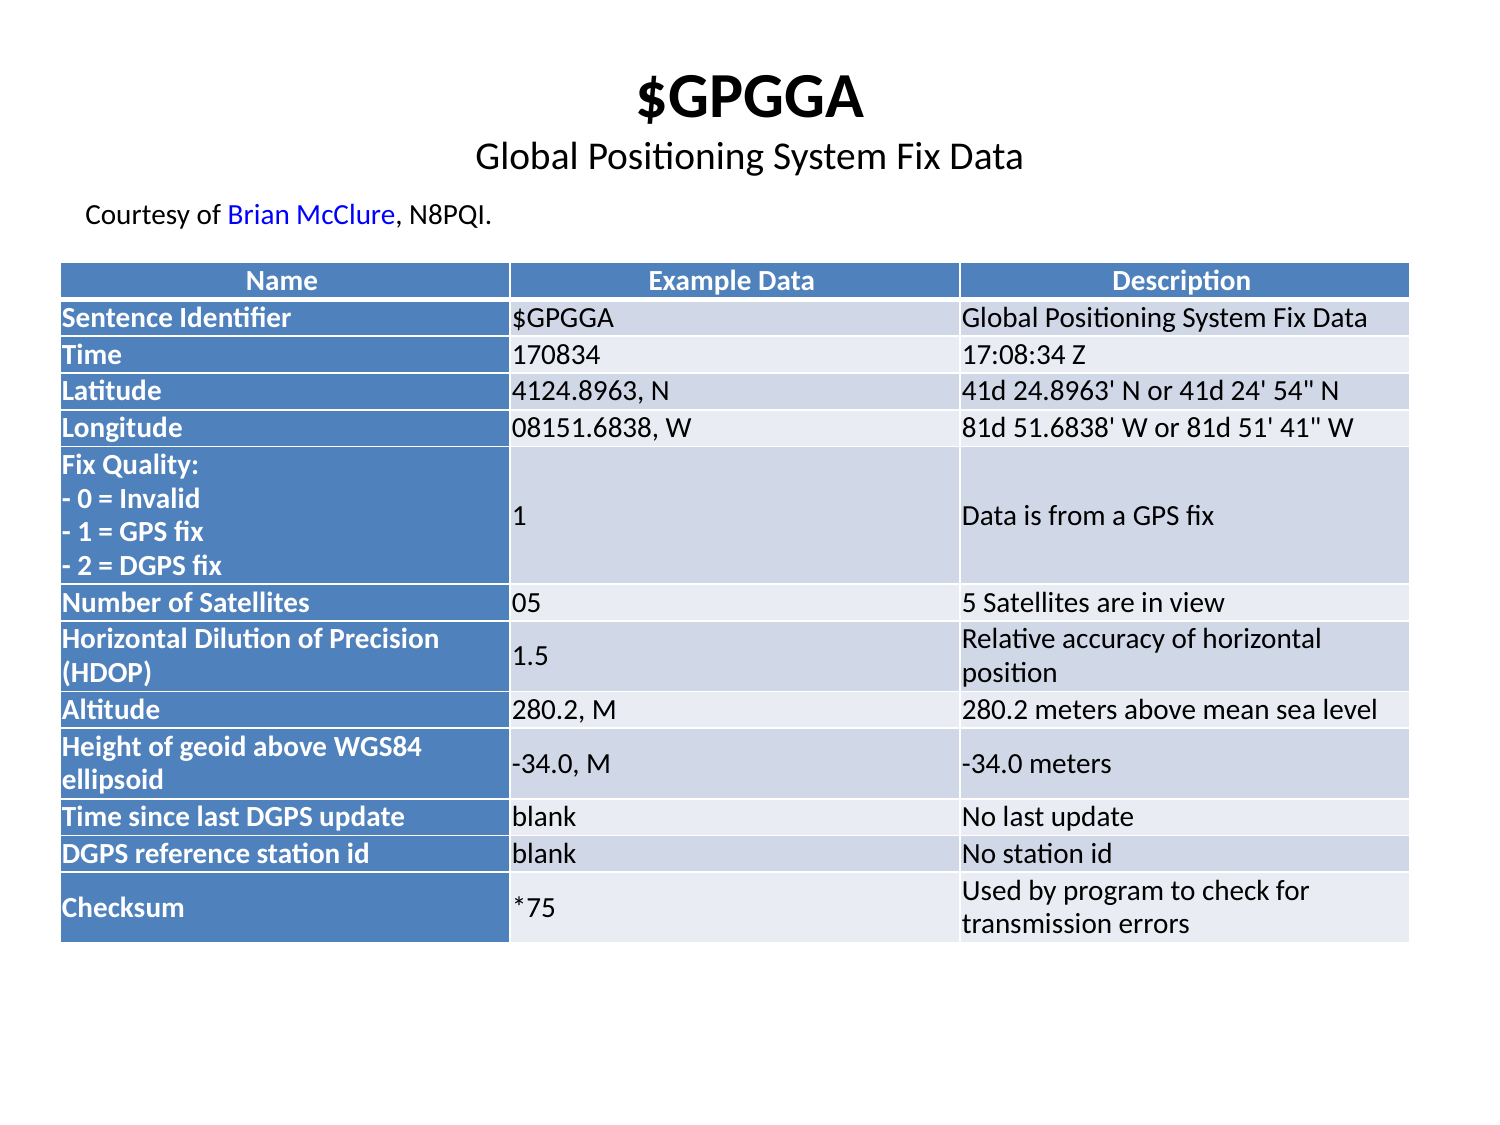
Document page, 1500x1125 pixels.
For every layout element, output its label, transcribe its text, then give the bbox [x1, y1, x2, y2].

table_cell 170834 [511, 337, 959, 372]
table_cell Height of geoid above WGS84 ellipsoid [61, 729, 509, 798]
table_cell Relative accuracy of horizontal position [961, 622, 1409, 691]
table_cell Checksum [61, 873, 509, 942]
table_cell -34.0, M [511, 729, 959, 798]
table_cell Fix Quality: - 0 = Invalid - 1 = GPS fix - 2 = DGPS fix [61, 447, 509, 583]
table_cell DGPS reference station id [61, 836, 509, 871]
table_cell Used by program to check for transmission errors [961, 873, 1409, 942]
table_cell Latitude [61, 374, 509, 409]
table_header Description [961, 263, 1409, 297]
table_cell 280.2, M [511, 692, 959, 727]
table_cell *75 [511, 873, 959, 942]
table_header Example Data [511, 263, 959, 297]
table_cell Global Positioning System Fix Data [961, 302, 1409, 335]
text_box Courtesy of Brian McClure, N8PQI. [70, 187, 1400, 238]
table_cell 08151.6838, W [511, 411, 959, 446]
table_cell Data is from a GPS fix [961, 447, 1409, 583]
table_cell Sentence Identifier [61, 302, 509, 335]
table_cell blank [511, 800, 959, 835]
table_cell Longitude [61, 411, 509, 446]
table_cell 41d 24.8963' N or 41d 24' 54" N [961, 374, 1409, 409]
table_cell Altitude [61, 692, 509, 727]
table_cell 1.5 [511, 622, 959, 691]
table_cell No last update [961, 800, 1409, 835]
table_header Name [61, 263, 509, 297]
table_cell blank [511, 836, 959, 871]
table_cell $GPGGA [511, 302, 959, 335]
table_cell 280.2 meters above mean sea level [961, 692, 1409, 727]
table_cell 05 [511, 585, 959, 620]
title $GPGGA Global Positioning System Fix Data [75, 45, 1425, 233]
table_cell 17:08:34 Z [961, 337, 1409, 372]
table_cell 5 Satellites are in view [961, 585, 1409, 620]
table_cell 81d 51.6838' W or 81d 51' 41" W [961, 411, 1409, 446]
table_cell Time since last DGPS update [61, 800, 509, 835]
table_cell -34.0 meters [961, 729, 1409, 798]
table_cell Horizontal Dilution of Precision (HDOP) [61, 622, 509, 691]
table_cell Number of Satellites [61, 585, 509, 620]
table_cell 4124.8963, N [511, 374, 959, 409]
table_cell No station id [961, 836, 1409, 871]
table_cell Time [61, 337, 509, 372]
table_cell 1 [511, 447, 959, 583]
